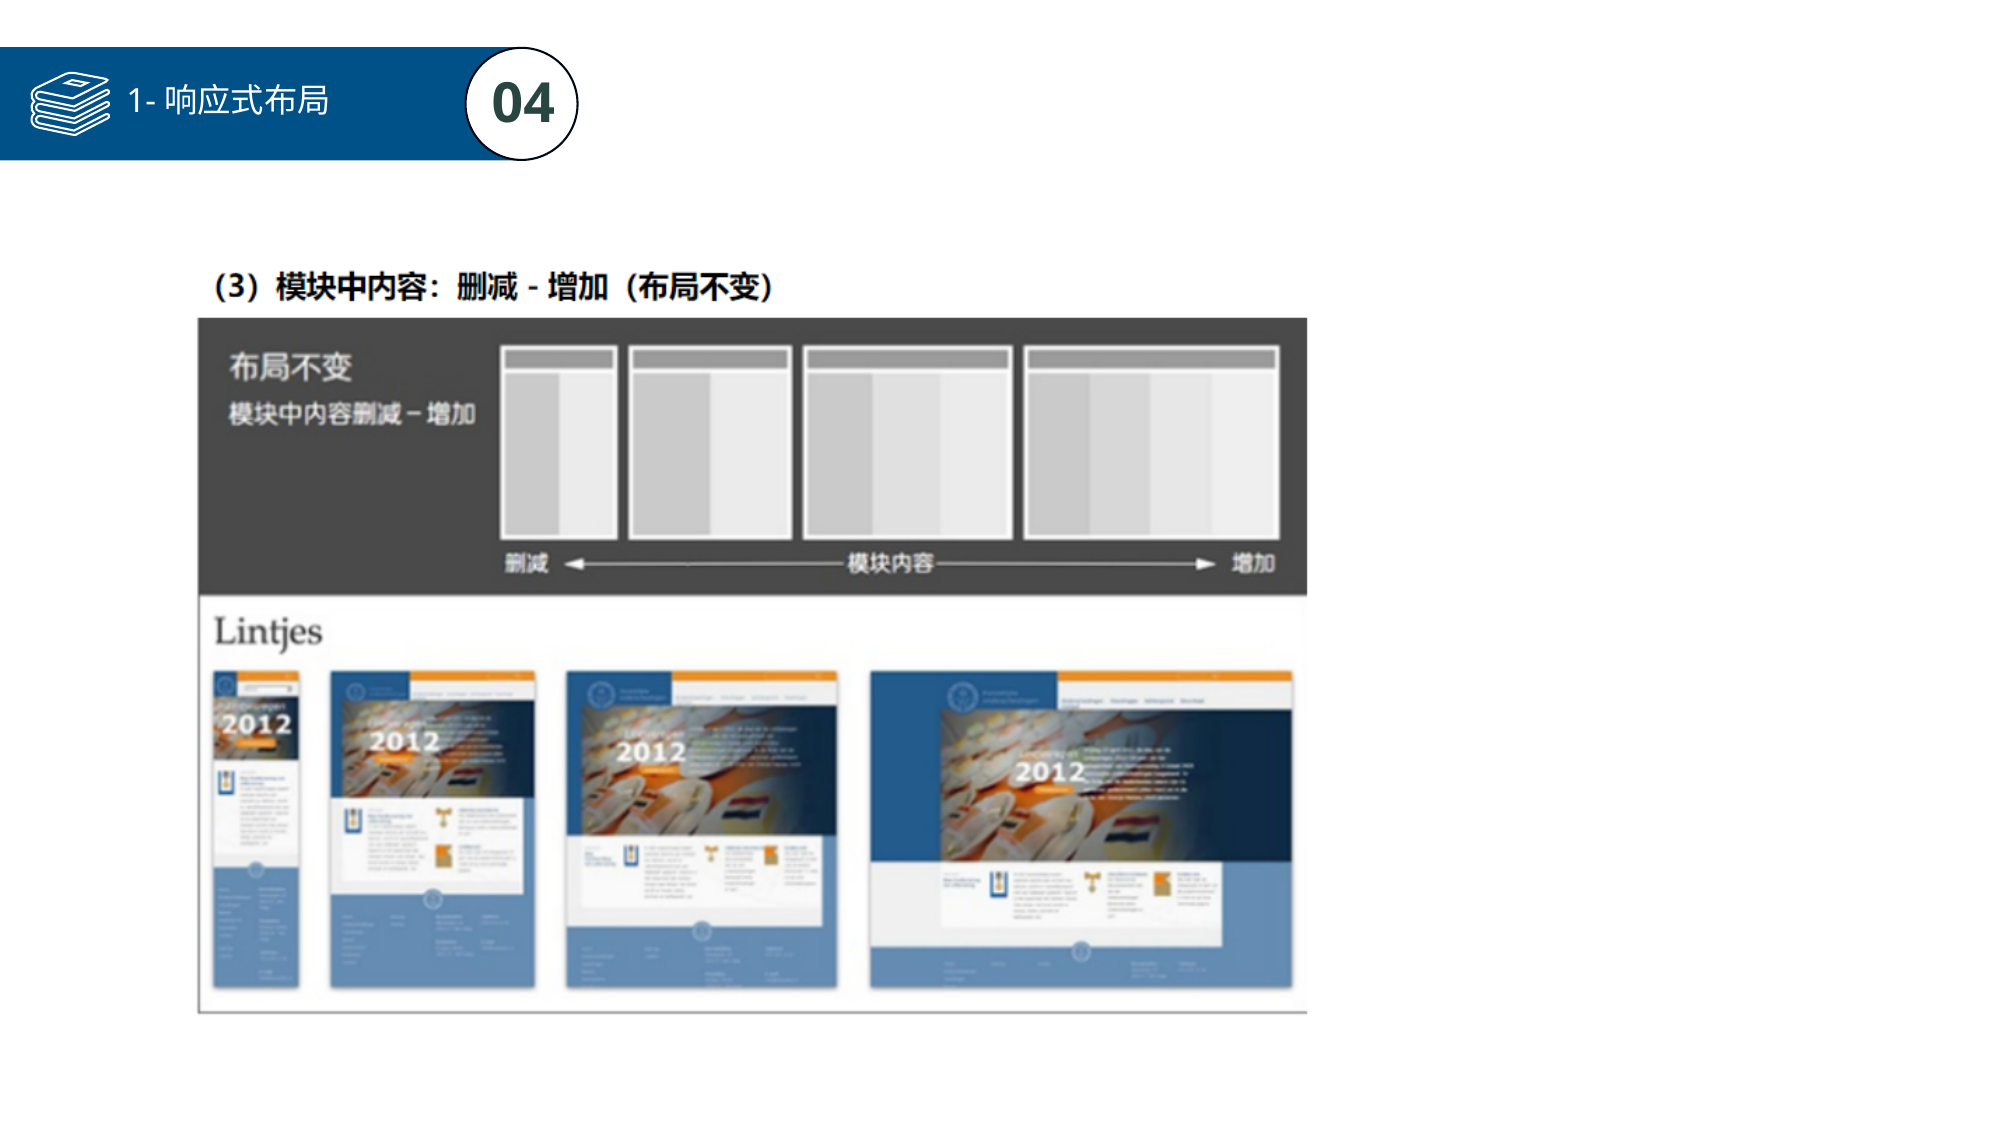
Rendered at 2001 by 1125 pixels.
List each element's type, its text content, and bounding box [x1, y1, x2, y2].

picture [178, 248, 1485, 1031]
text_box 1-响应式布局 [111, 161, 492, 167]
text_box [0, 47, 579, 161]
